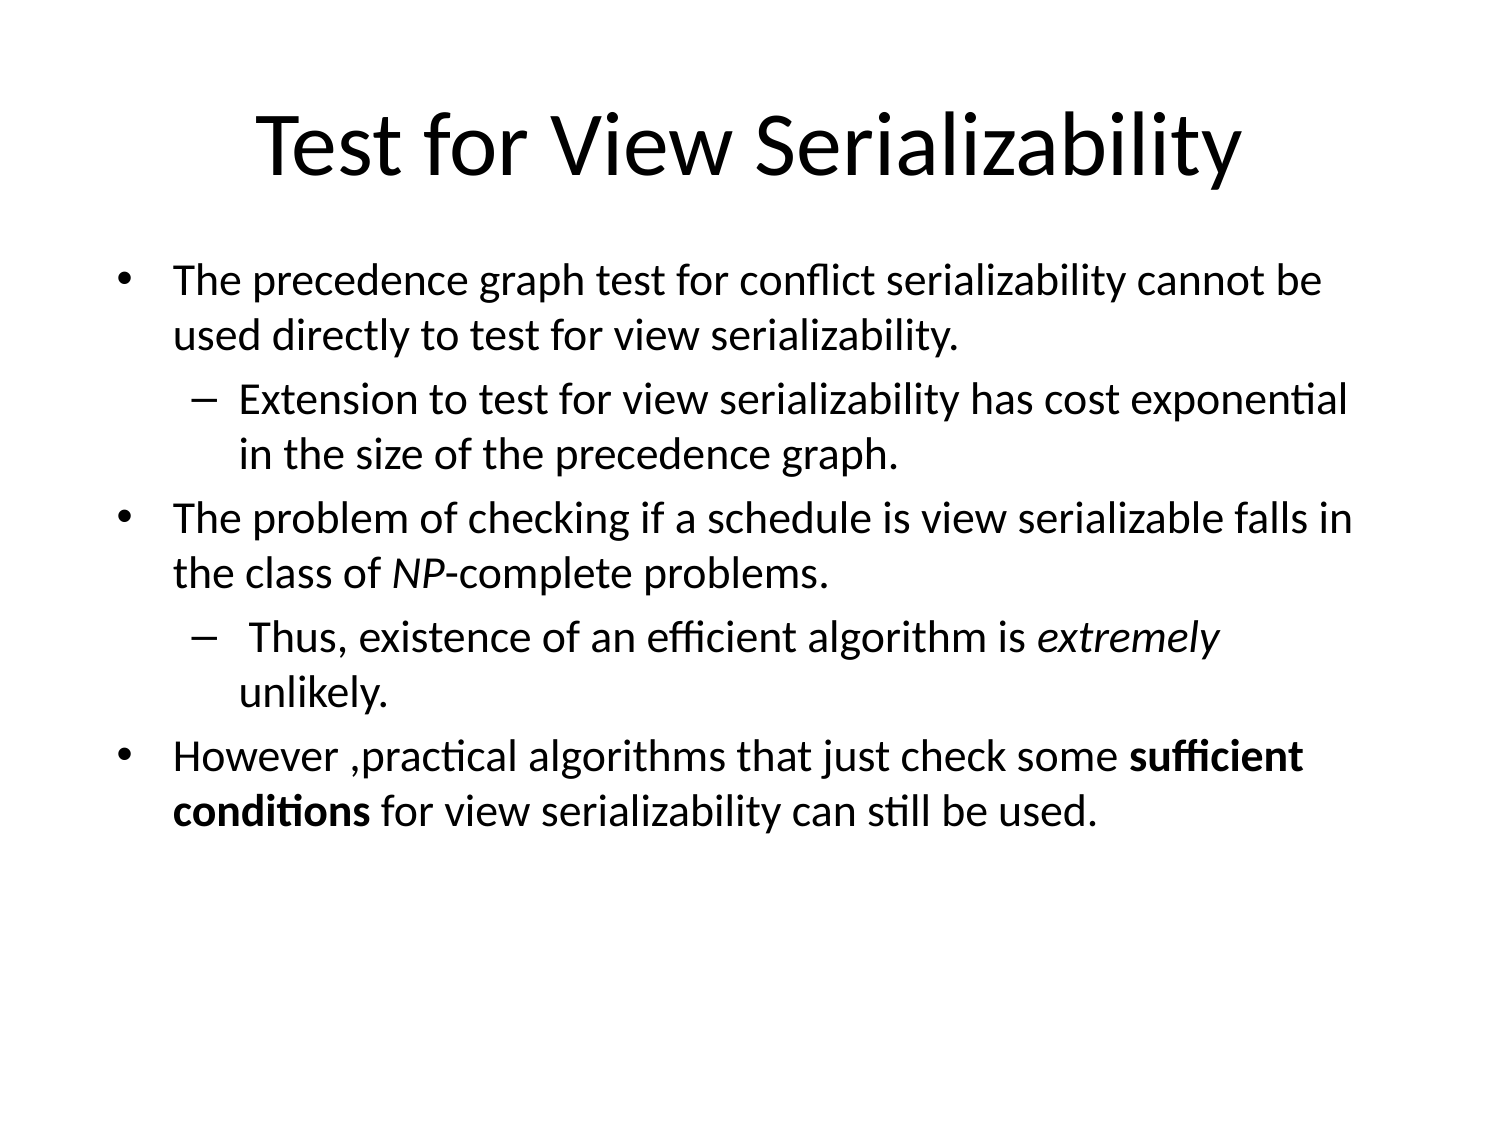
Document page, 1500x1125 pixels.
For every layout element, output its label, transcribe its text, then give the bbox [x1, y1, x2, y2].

title Test for View Serializability [75, 45, 1425, 233]
list The precedence graph test for conflict serializability cannot be used directly to test for view serializability. Extension to test for view serializability has cost exponential in the size of the precedence graph. The problem of checking if a schedule is view serializable falls in the class of NP-complete problems. Thus, existence of an efficient algorithm is extremely unlikely. However ,practical algorithms that just check some sufficient conditions for view serializability can still be used. [101, 242, 1385, 1021]
